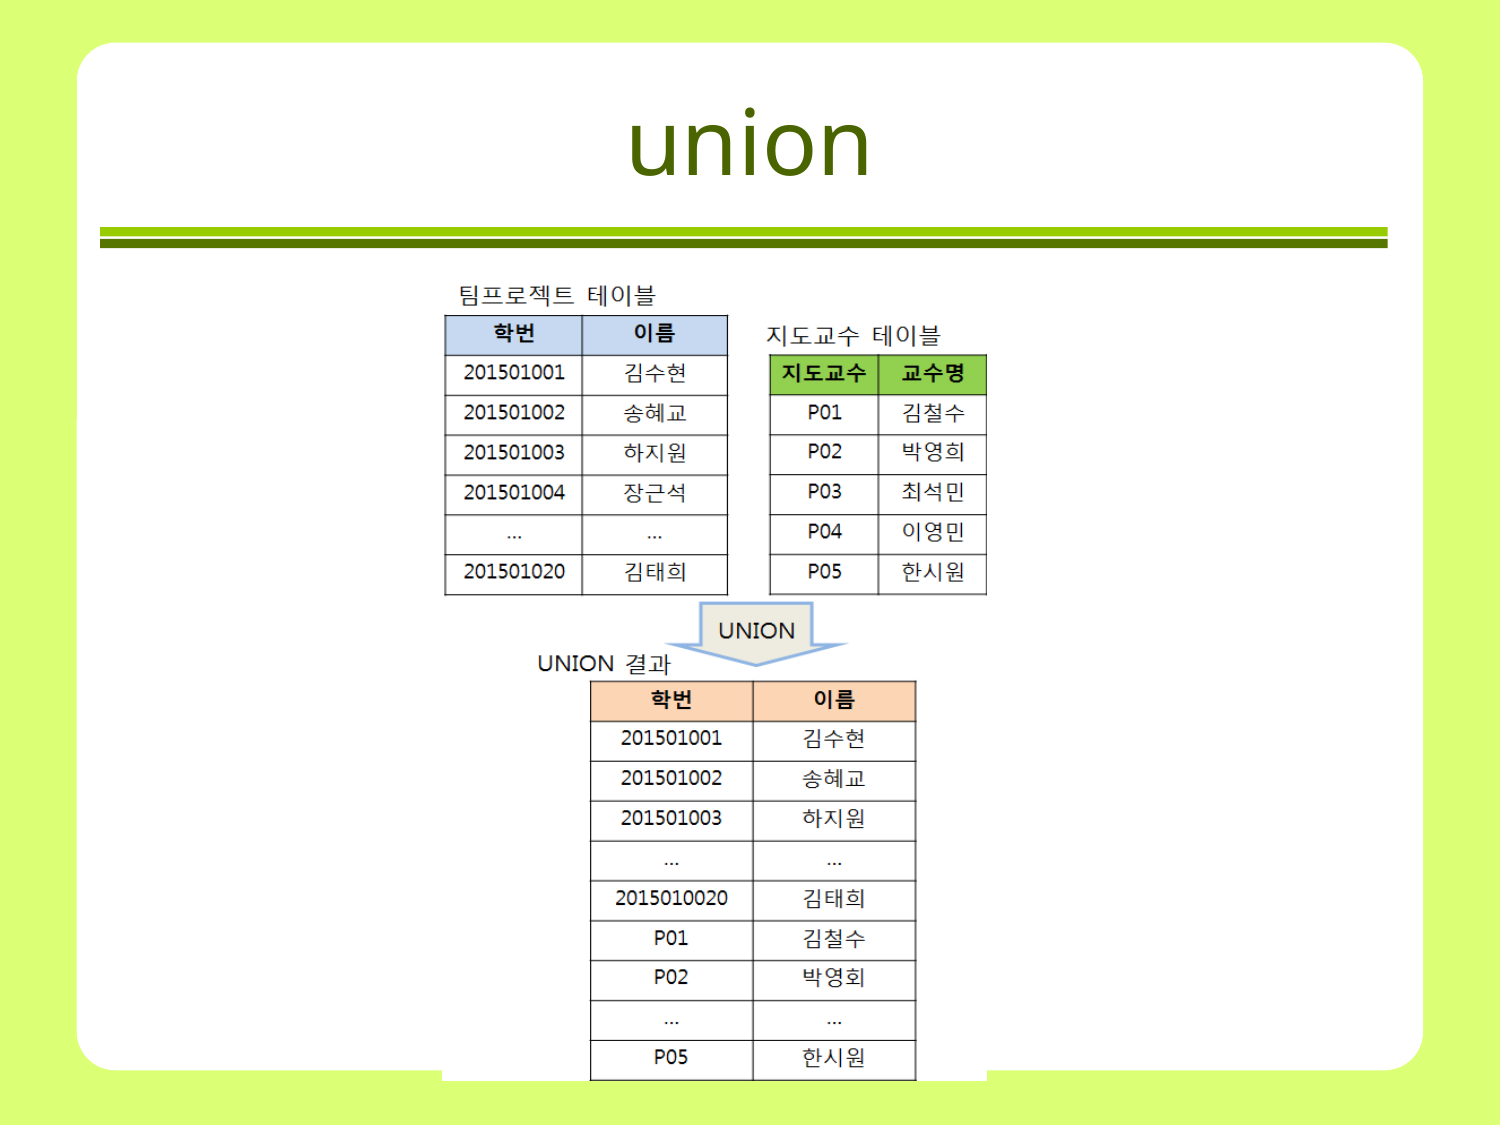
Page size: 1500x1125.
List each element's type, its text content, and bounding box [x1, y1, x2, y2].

text_box [0, 0, 1500, 75]
picture [442, 274, 987, 1082]
title union [75, 75, 1425, 233]
